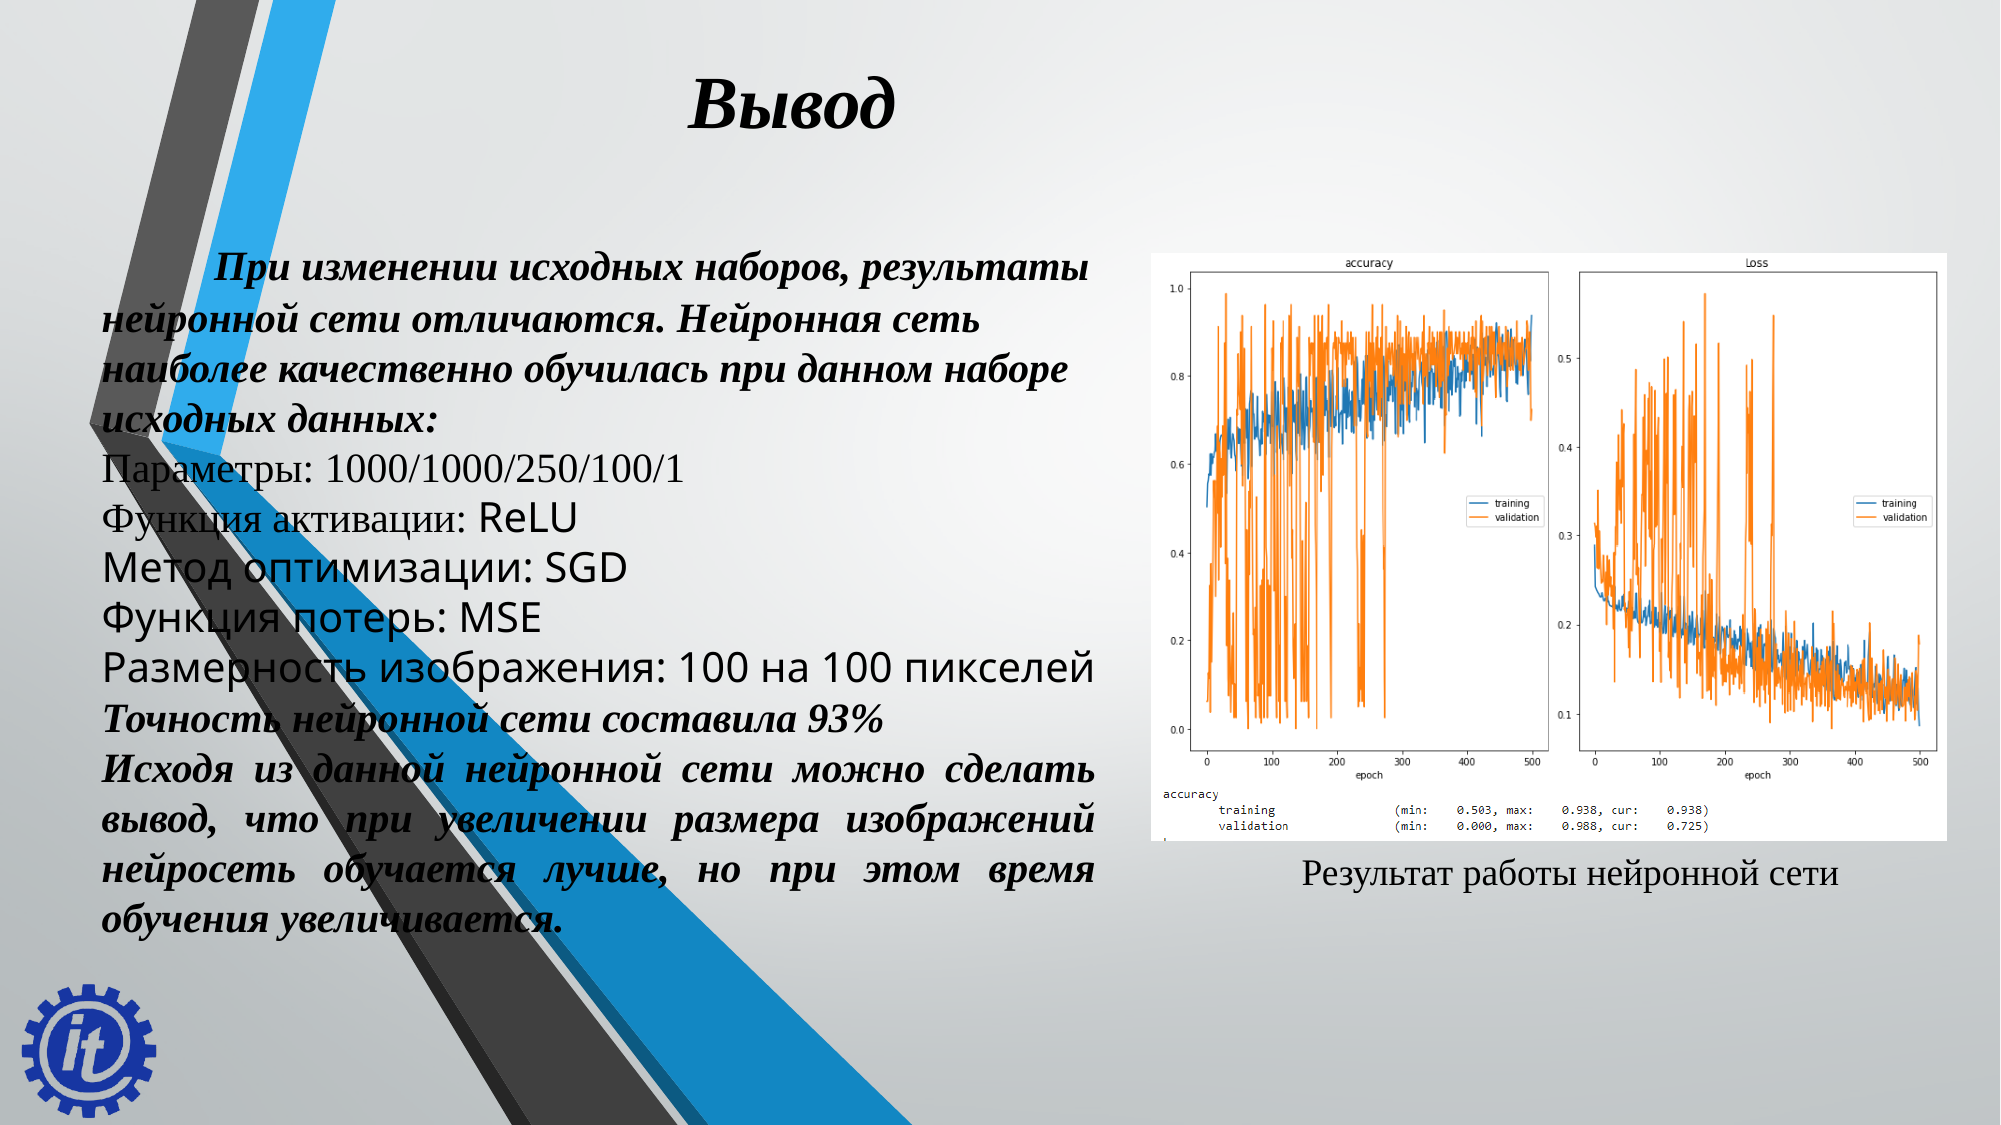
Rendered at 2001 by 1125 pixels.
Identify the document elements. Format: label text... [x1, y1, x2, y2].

text_box При изменении исходных наборов, результаты нейронной сети отличаются. Нейронная сеть наиболее качественно обучилась при данном наборе исходных данных: Параметры: 1000/1000/250/100/1 Функция активации: ReLU Метод оптимизации: SGD Функция потерь: MSE Размерность изображения: 100 на 100 пикселей Точность нейронной сети составила 93% Исходя из данной нейронной сети можно сделать вывод, что при увеличении размера изображений нейросеть обучается лучше, но при этом время обучения увеличивается. [86, 223, 1111, 1125]
text_box Результат работы нейронной сети [1286, 842, 1855, 901]
picture [1150, 253, 1948, 842]
title Вывод [673, 0, 2000, 152]
picture [0, 982, 178, 1125]
